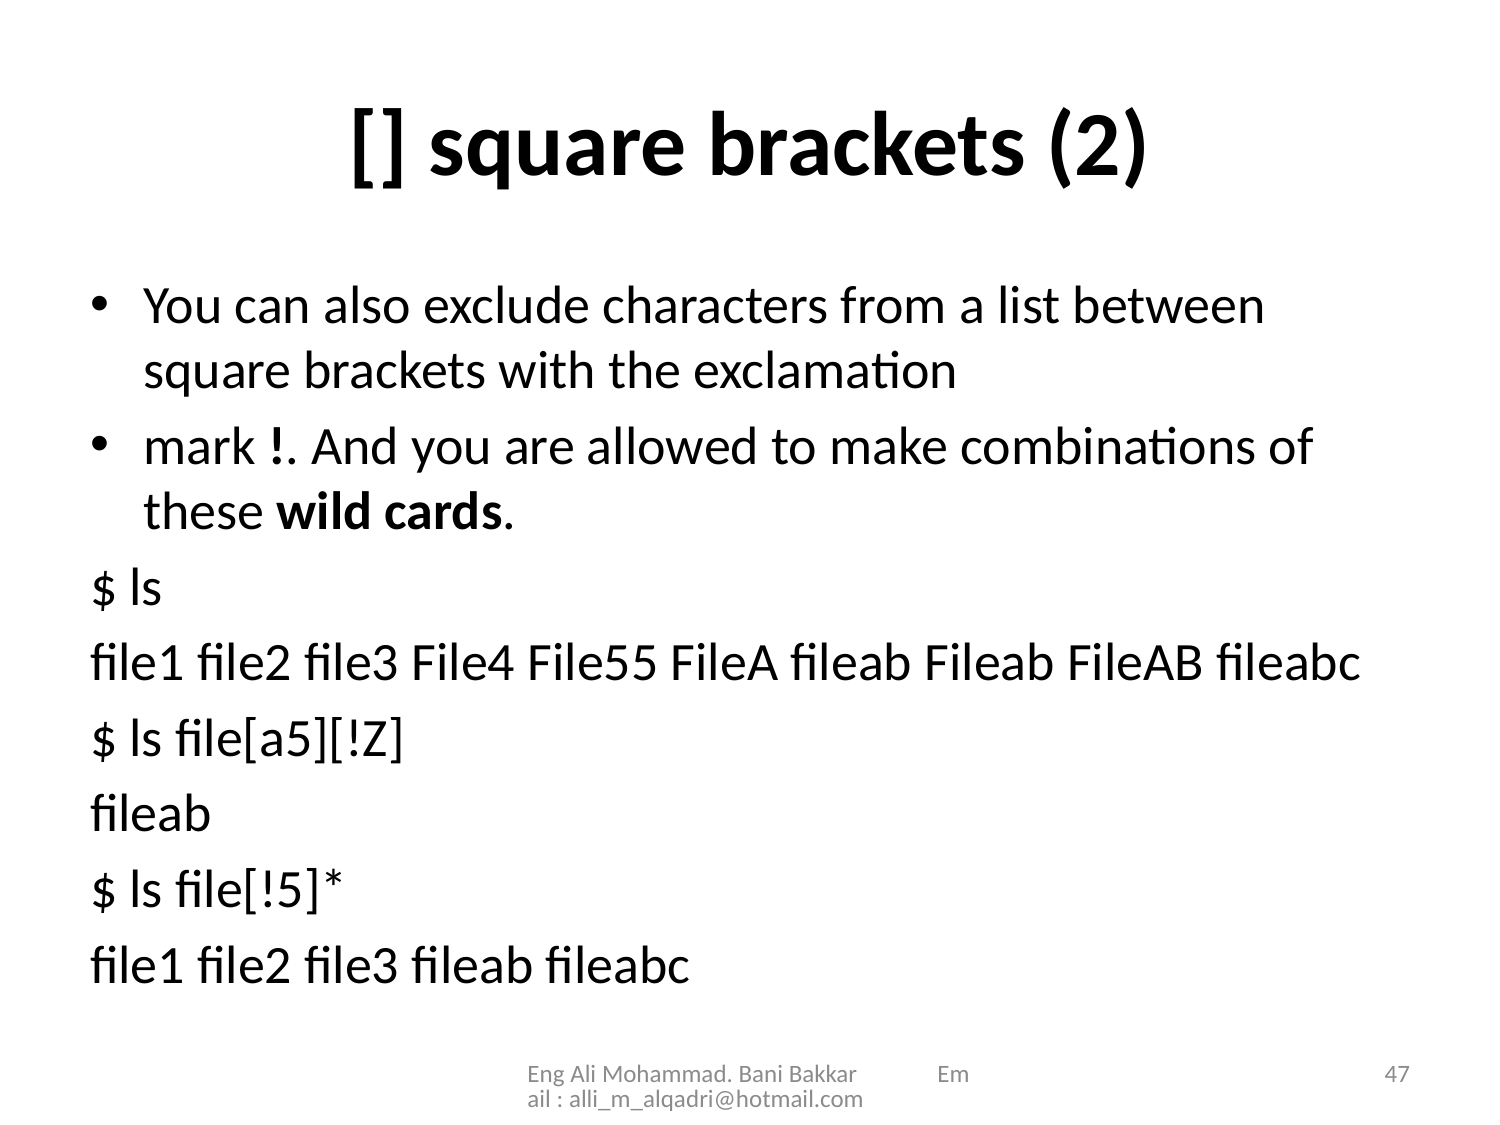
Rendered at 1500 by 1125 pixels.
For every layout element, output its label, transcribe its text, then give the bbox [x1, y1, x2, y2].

title [] square brackets (2) [75, 45, 1425, 233]
footer Eng Ali Mohammad. Bani Bakkar Email : alli_m_alqadri@hotmail.com [512, 1042, 988, 1103]
slide_number 47 [1074, 1042, 1425, 1103]
list You can also exclude characters from a list between square brackets with the exclamation mark !. And you are allowed to make combinations of these wild cards. $ ls file1 file2 file3 File4 File55 FileA fileab Fileab FileAB fileabc $ ls file[a5][!Z] fileab $ ls file[!5]* file1 file2 file3 fileab fileabc [75, 262, 1425, 1005]
